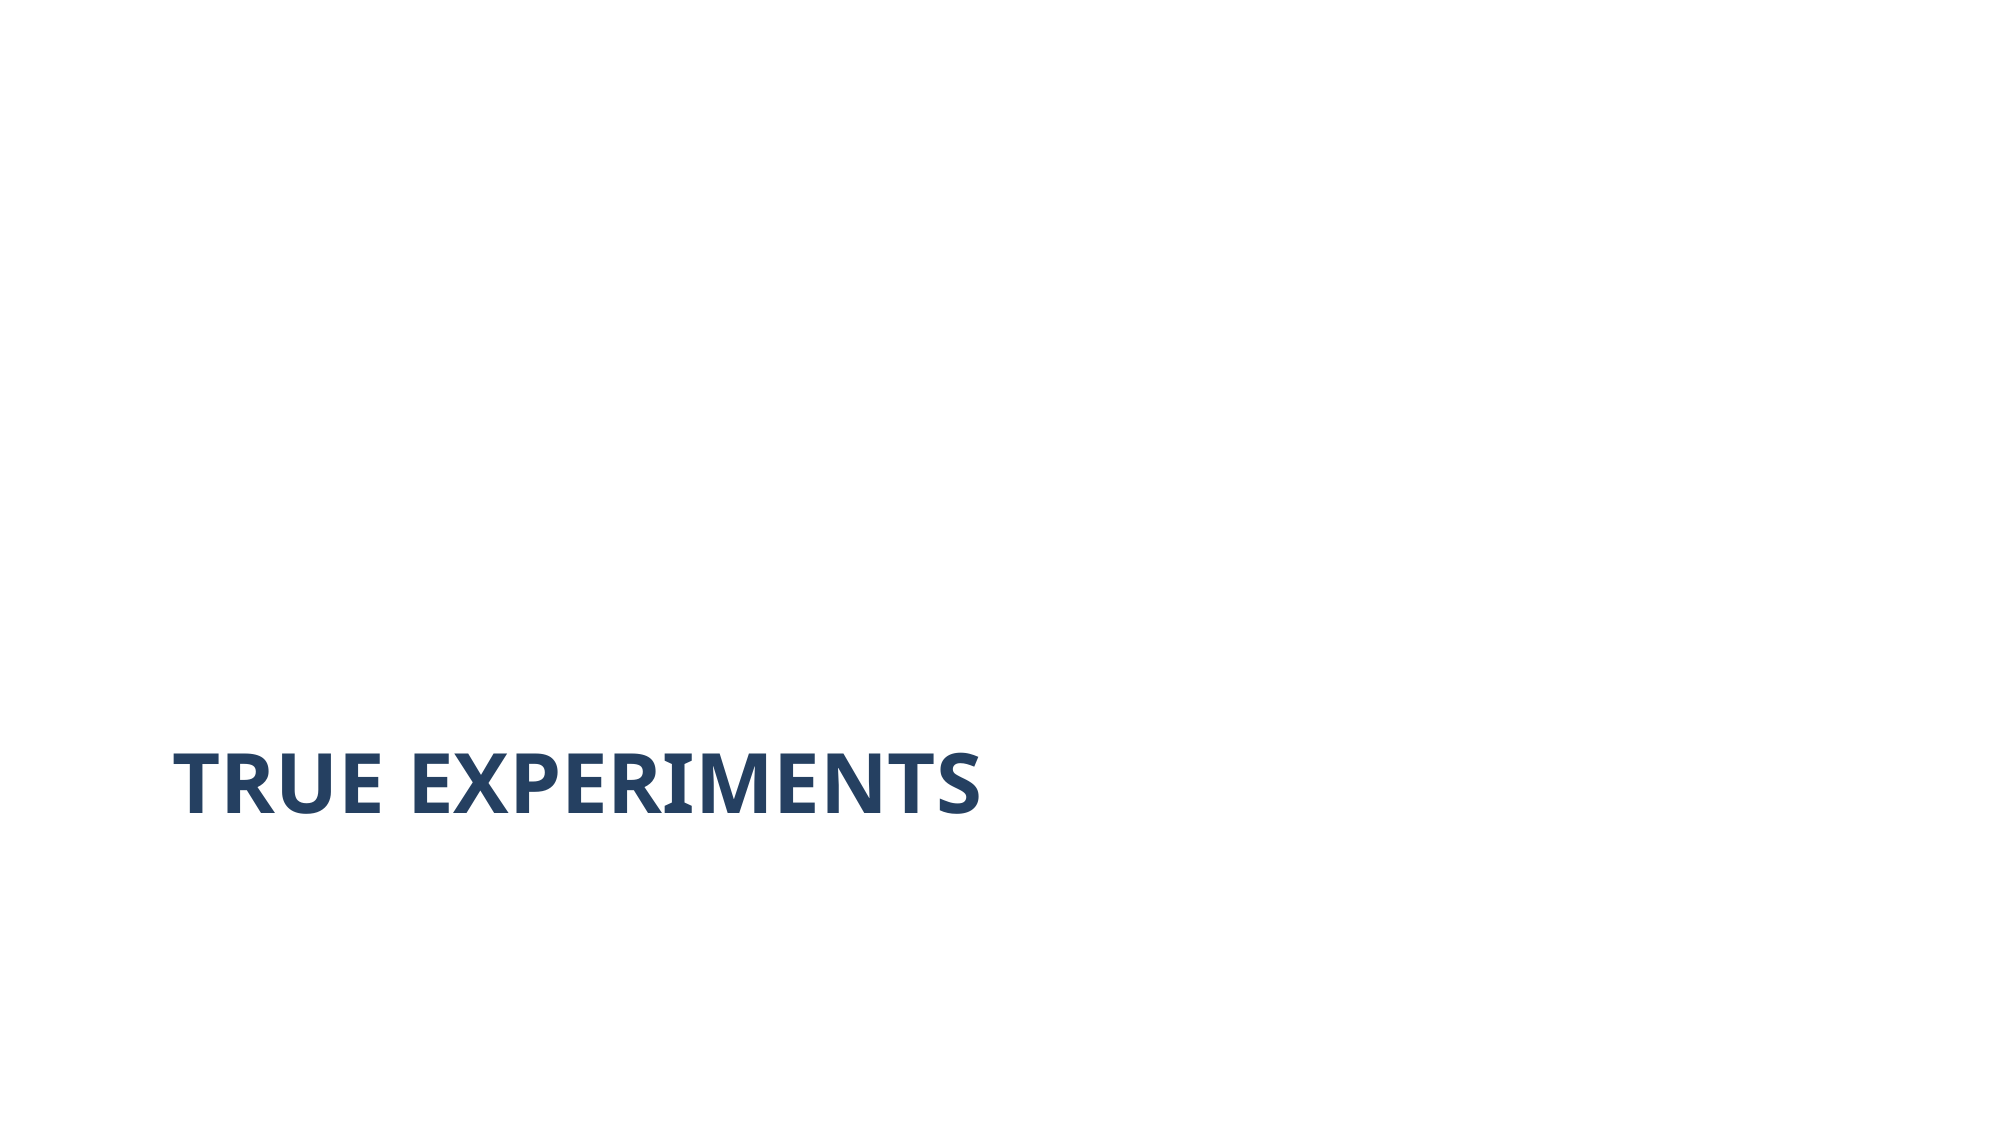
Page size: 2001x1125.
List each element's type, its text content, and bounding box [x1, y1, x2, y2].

title True experiments [157, 722, 1858, 947]
